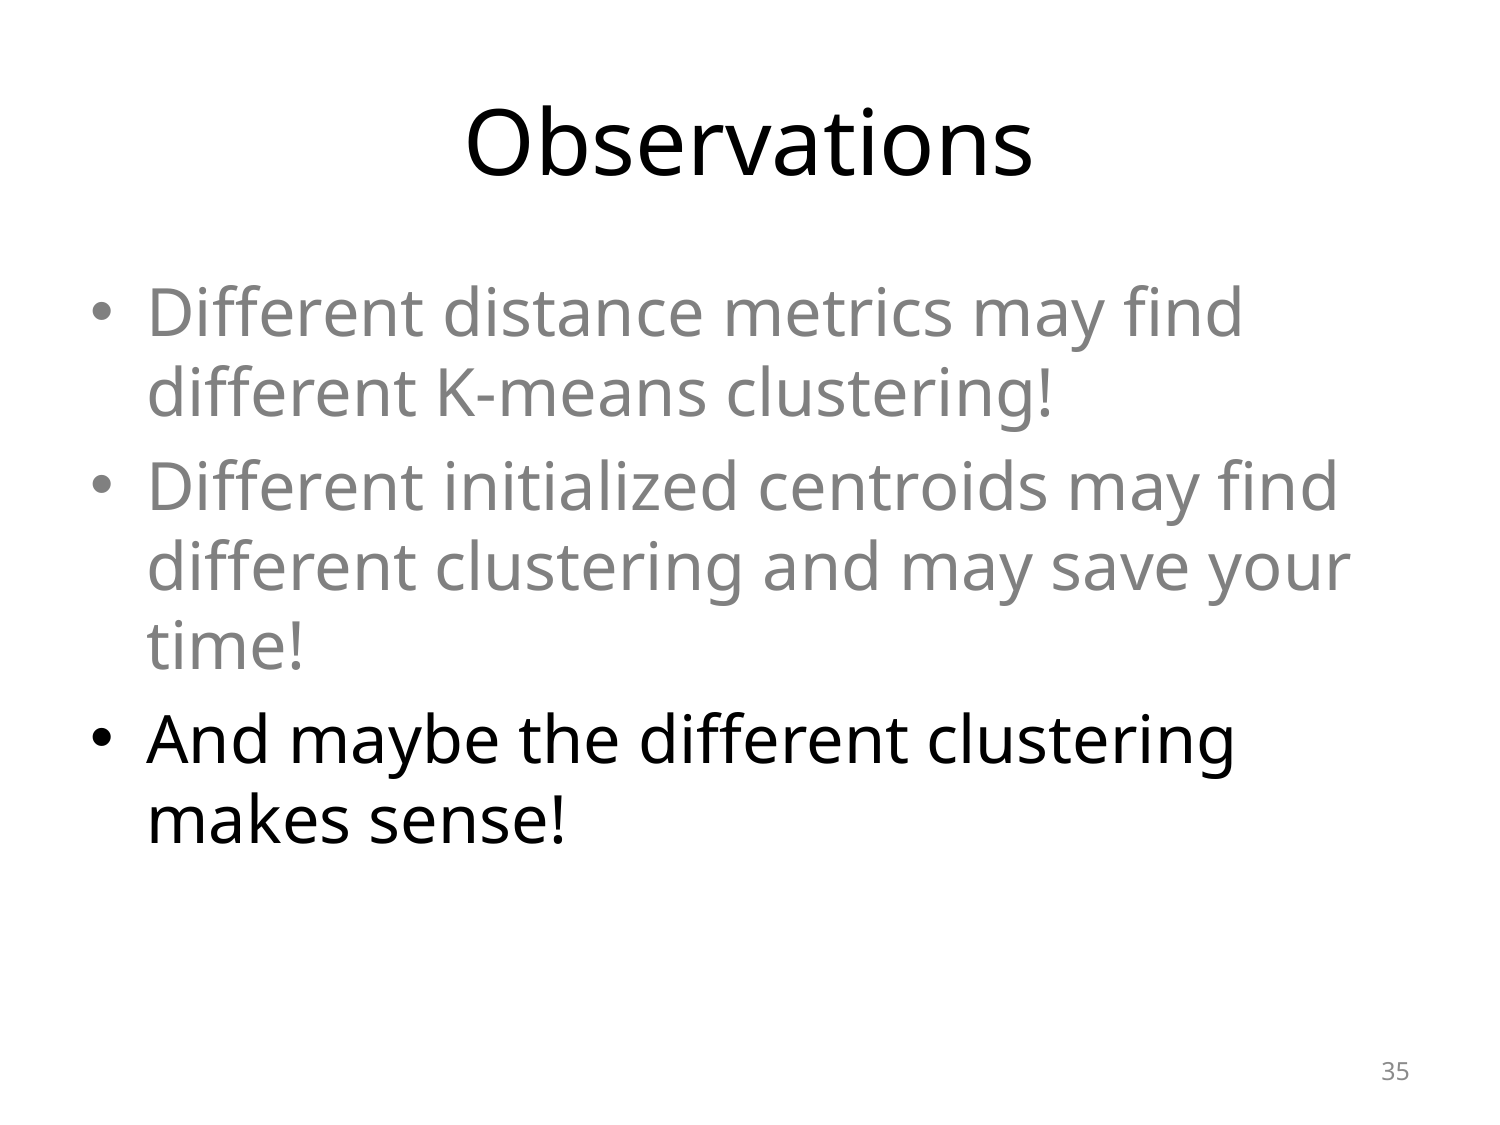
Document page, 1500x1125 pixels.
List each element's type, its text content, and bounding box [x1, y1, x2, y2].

title Observations [75, 45, 1425, 233]
slide_number 35 [1074, 1042, 1425, 1103]
list Different distance metrics may find different K-means clustering! Different initialized centroids may find different clustering and may save your time! And maybe the different clustering makes sense! [75, 262, 1425, 1005]
